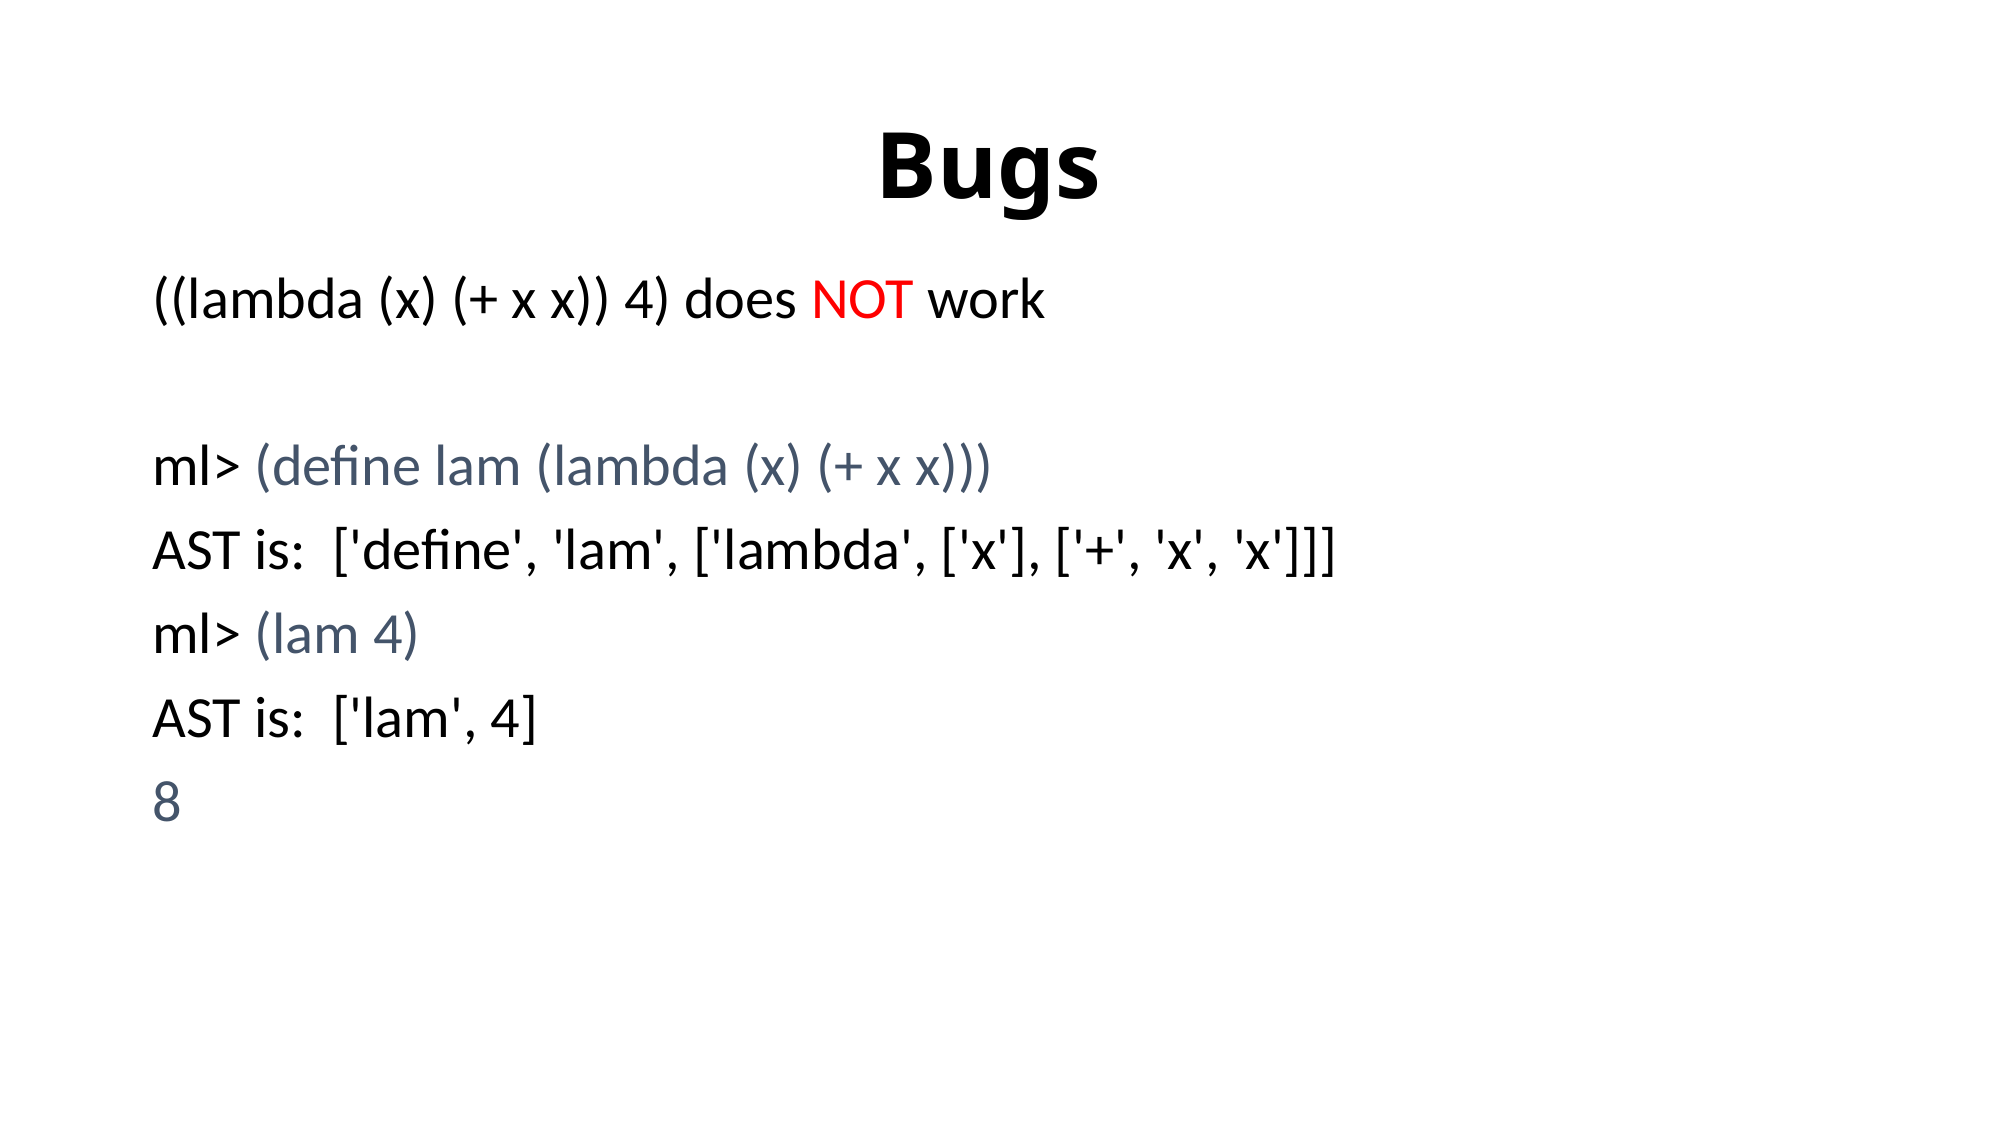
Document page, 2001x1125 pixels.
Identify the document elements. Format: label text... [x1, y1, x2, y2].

list ((lambda (x) (+ x x)) 4) does NOT work ml> (define lam (lambda (x) (+ x x))) AST is: ['define', 'lam', ['lambda', ['x'], ['+', 'x', 'x']]] ml> (lam 4) AST is: ['lam', 4] 8 [137, 260, 1863, 975]
title Bugs [137, 59, 1863, 260]
